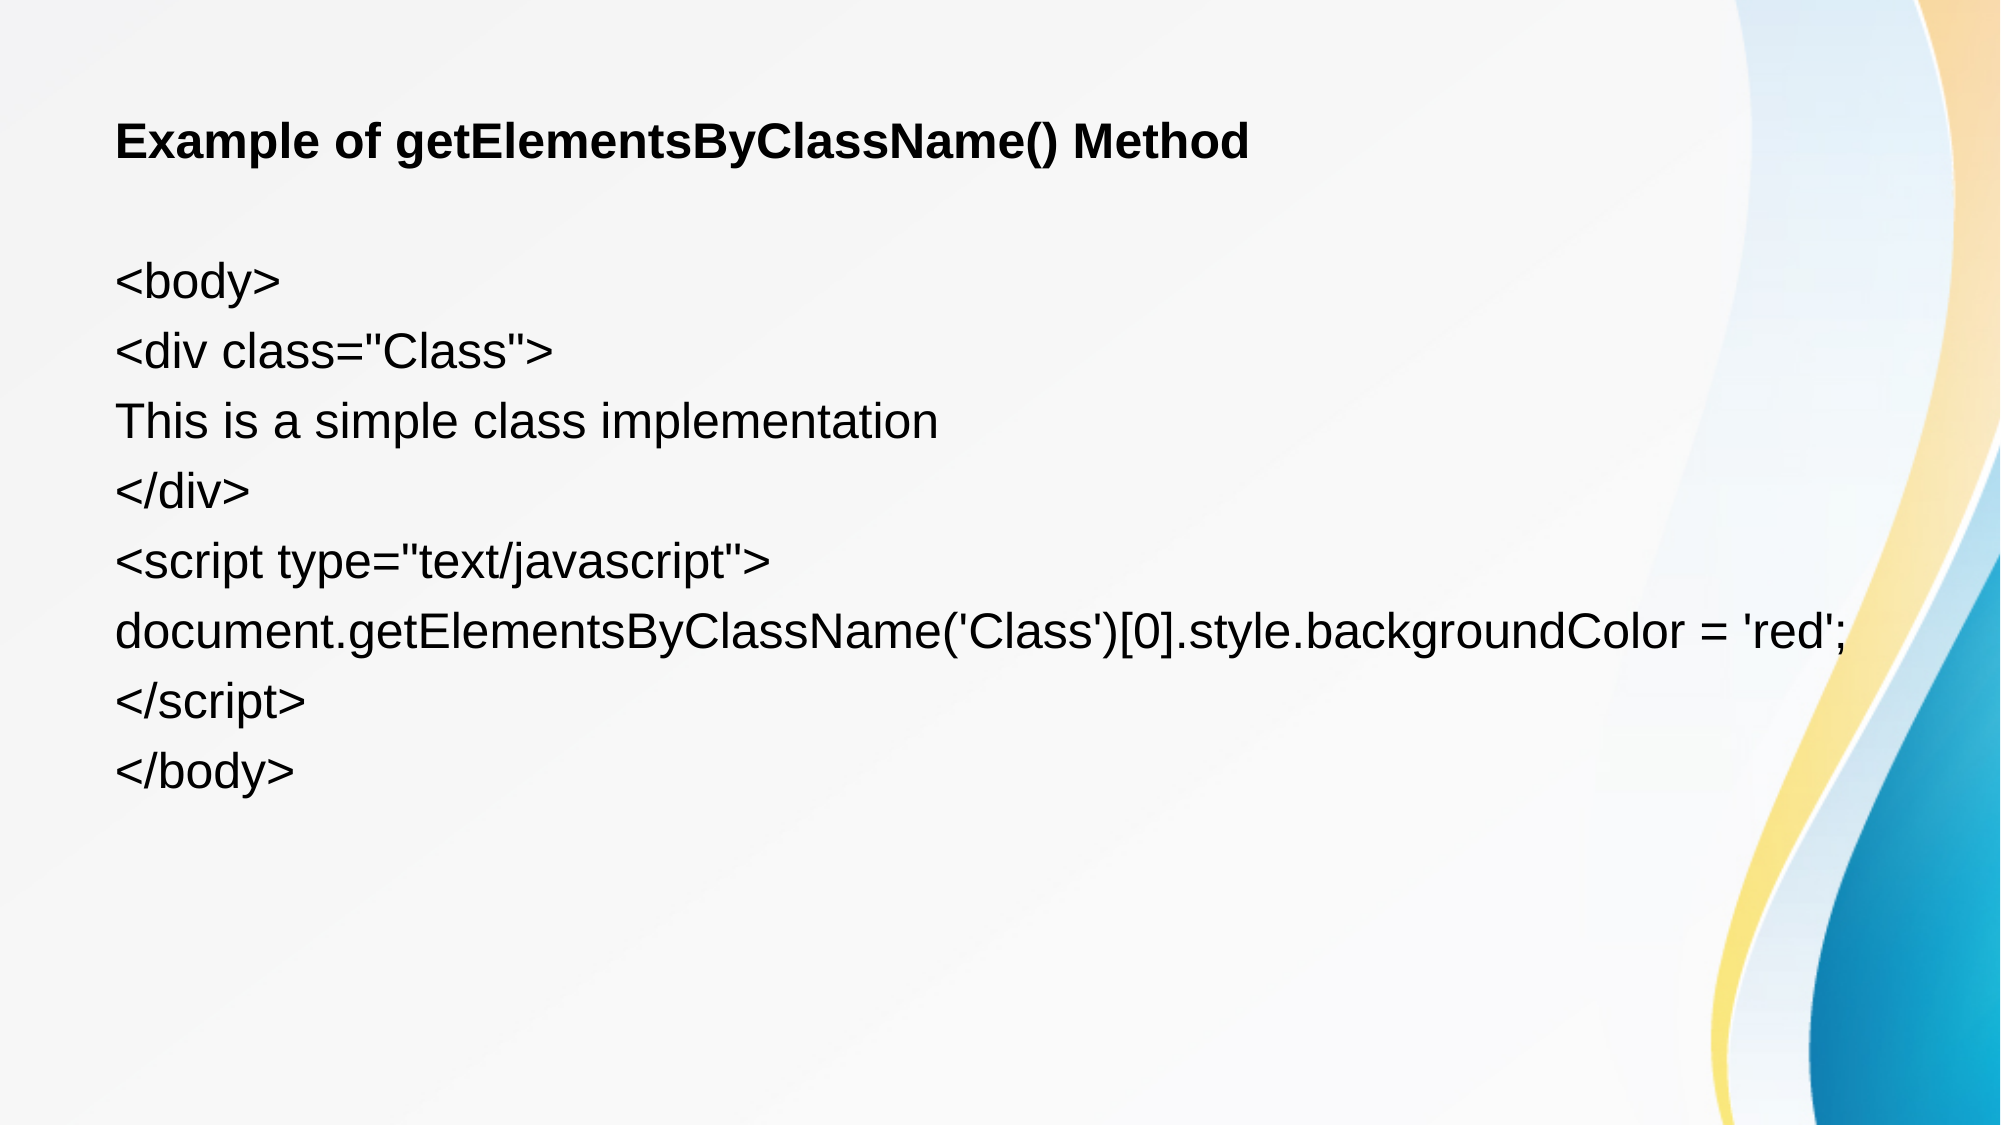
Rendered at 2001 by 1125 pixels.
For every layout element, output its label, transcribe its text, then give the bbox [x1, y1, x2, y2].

list Example of getElementsByClassName() Method <body> <div class="Class"> This is a simple class implementation </div> <script type="text/javascript"> document.getElementsByClassName('Class')[0].style.backgroundColor = 'red'; </script> </body> [99, 100, 1901, 1125]
picture [0, 0, 2001, 1125]
